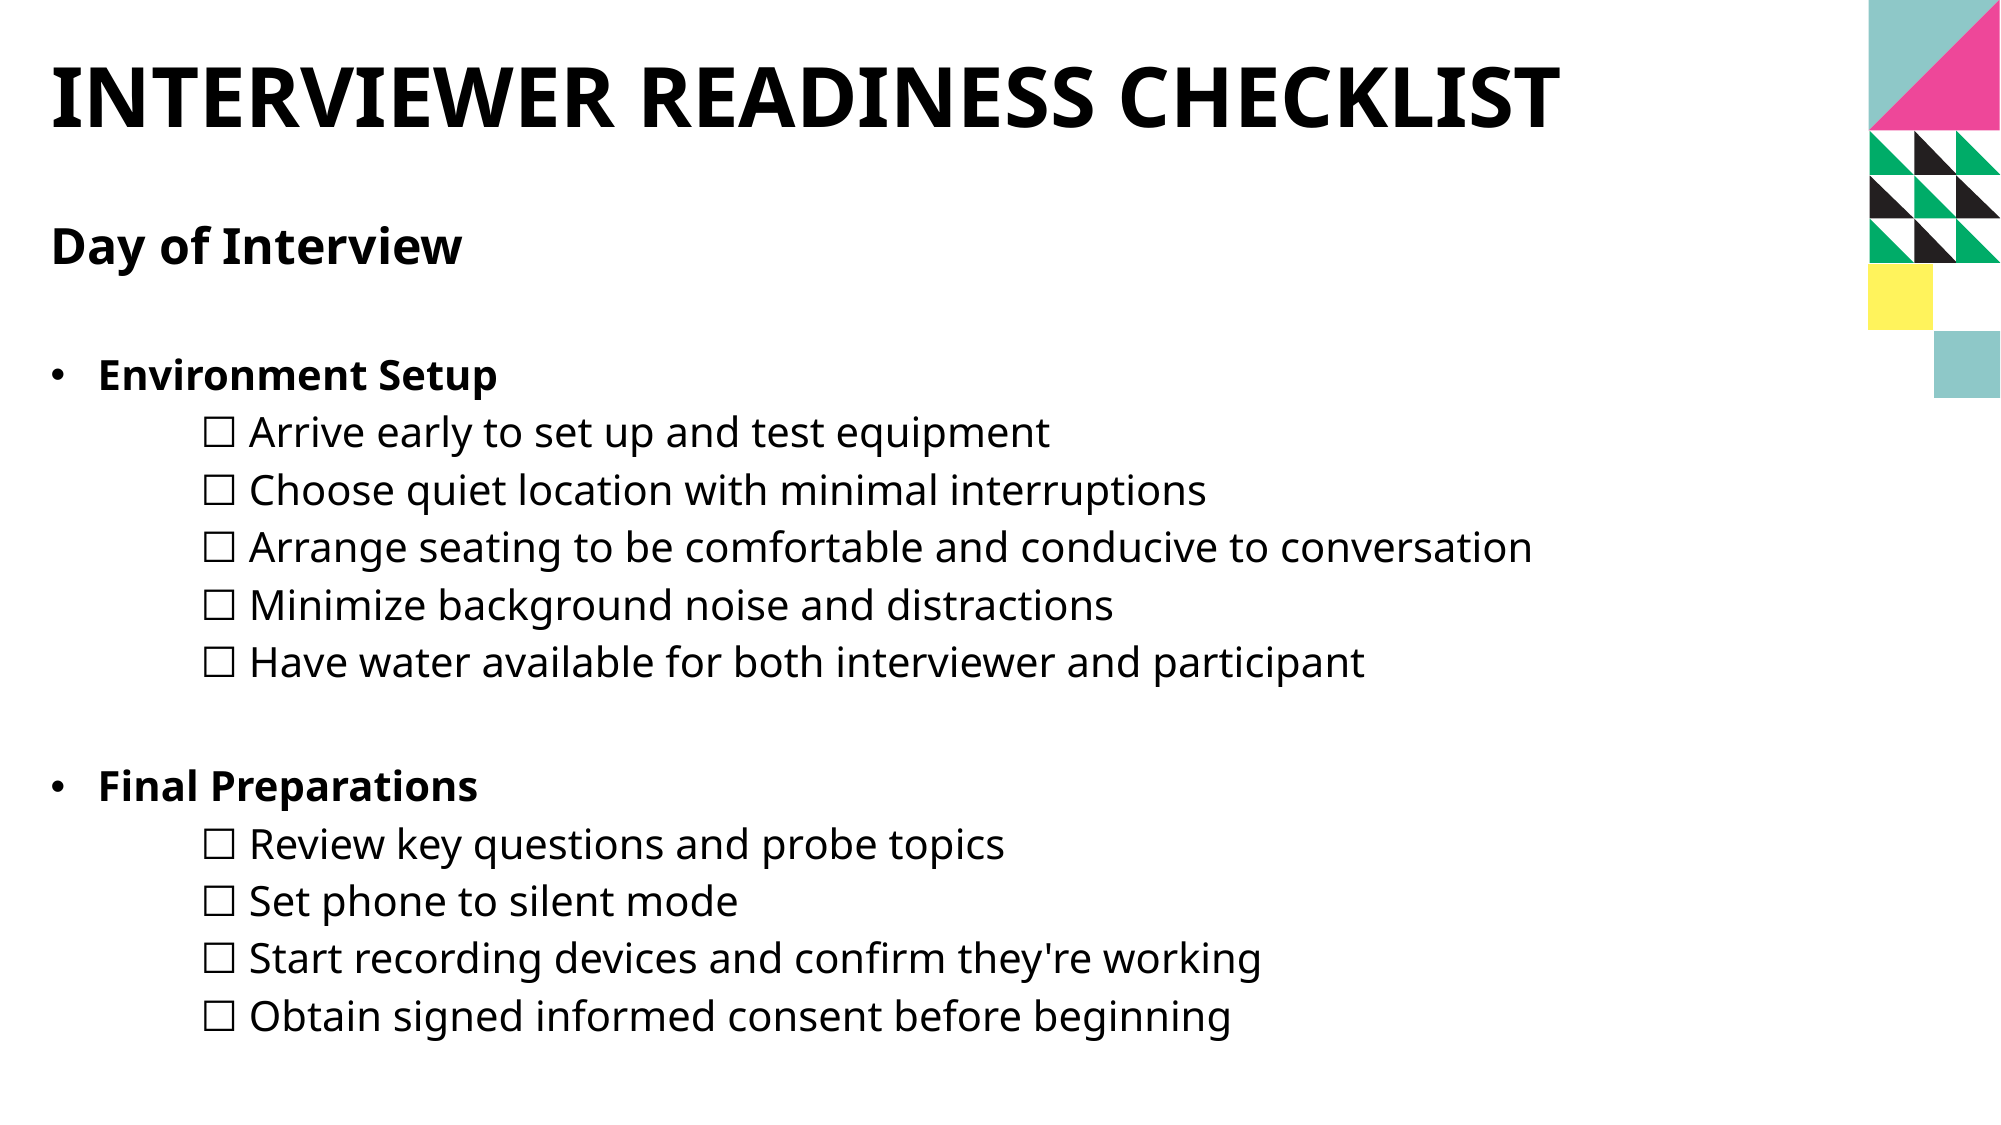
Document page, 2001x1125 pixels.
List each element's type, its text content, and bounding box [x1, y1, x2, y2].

title Interviewer Readiness Checklist [35, 46, 1598, 154]
text_box Day of Interview Environment Setup ☐ Arrive early to set up and test equipment ☐ Choose quiet location with minimal interruptions ☐ Arrange seating to be comfortable and conducive to conversation ☐ Minimize background noise and distractions ☐ Have water available for both interviewer and participant Final Preparations ☐ Review key questions and probe topics ☐ Set phone to silent mode ☐ Start recording devices and confirm they're working ☐ Obtain signed informed consent before beginning [35, 214, 1837, 1048]
